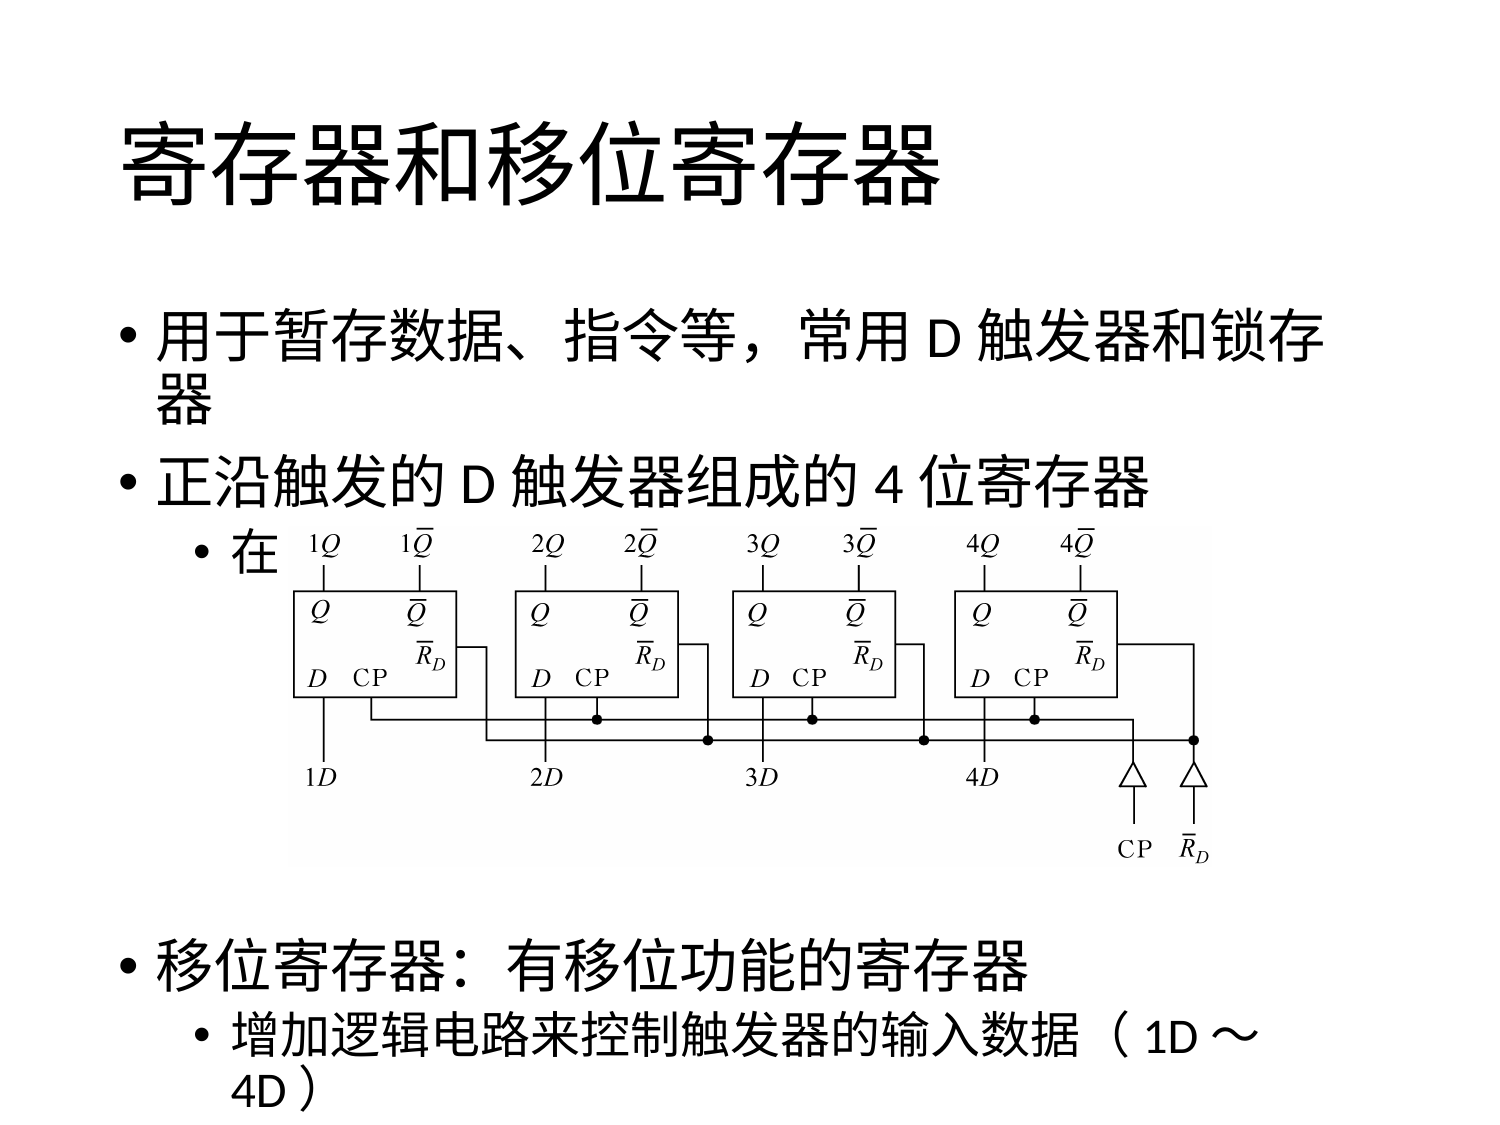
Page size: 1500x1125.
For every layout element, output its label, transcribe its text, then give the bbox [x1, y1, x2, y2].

picture [288, 526, 1212, 867]
title 寄存器和移位寄存器 [103, 59, 1397, 278]
list 用于暂存数据、指令等，常用D触发器和锁存器 正沿触发的D触发器组成的4位寄存器 在CP正沿作用下，外部数据才能进入寄存器 移位寄存器：有移位功能的寄存器 增加逻辑电路来控制触发器的输入数据（1D～4D） [103, 299, 1397, 1014]
